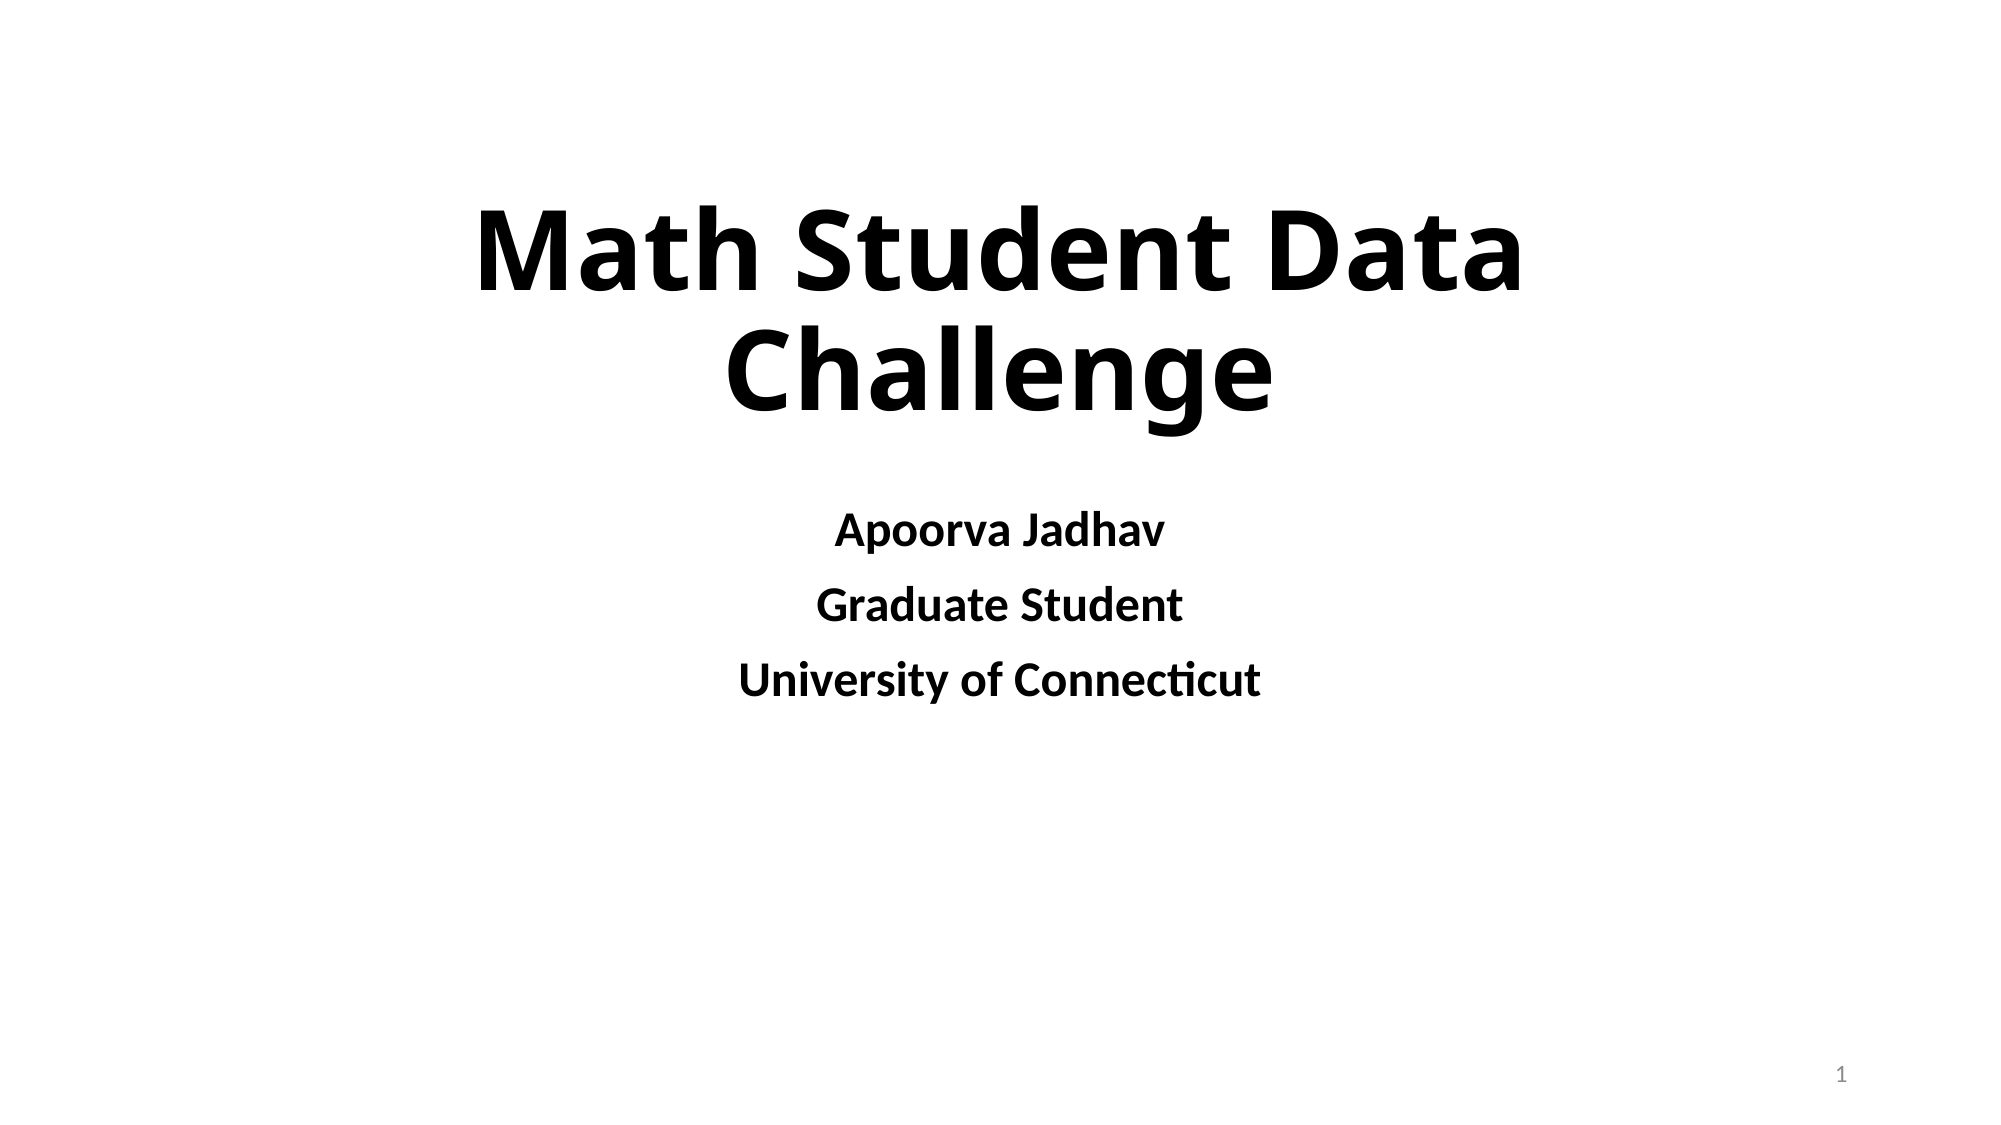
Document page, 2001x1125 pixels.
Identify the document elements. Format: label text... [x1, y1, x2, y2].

slide_number 1 [1412, 1042, 1863, 1103]
subtitle Apoorva Jadhav Graduate Student University of Connecticut [717, 496, 1283, 768]
title Math Student Data Challenge [249, 184, 1750, 576]
